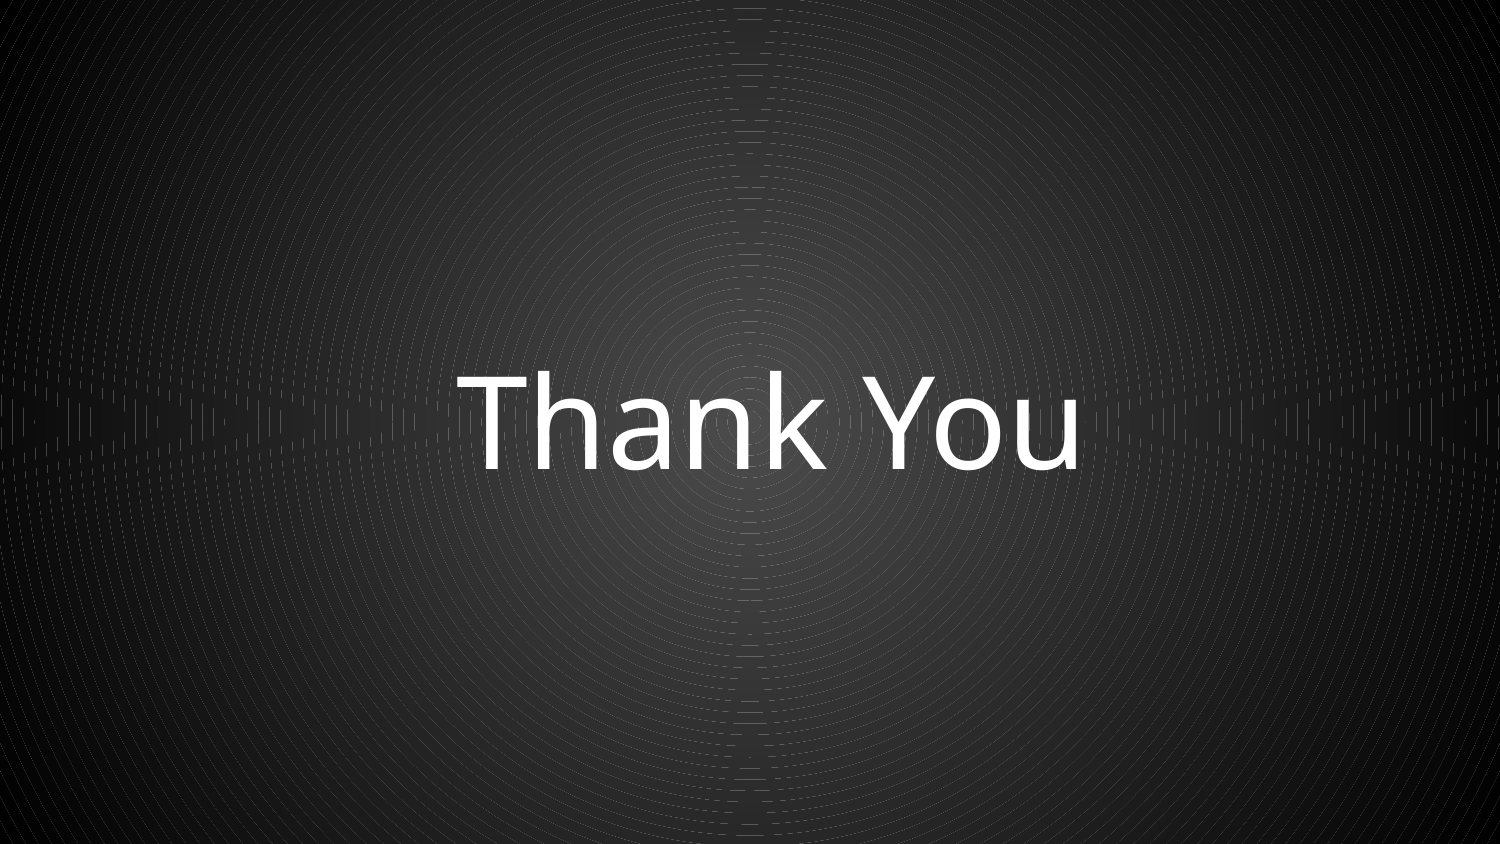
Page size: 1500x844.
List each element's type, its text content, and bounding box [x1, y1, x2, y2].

title Thank You [85, 86, 1236, 758]
